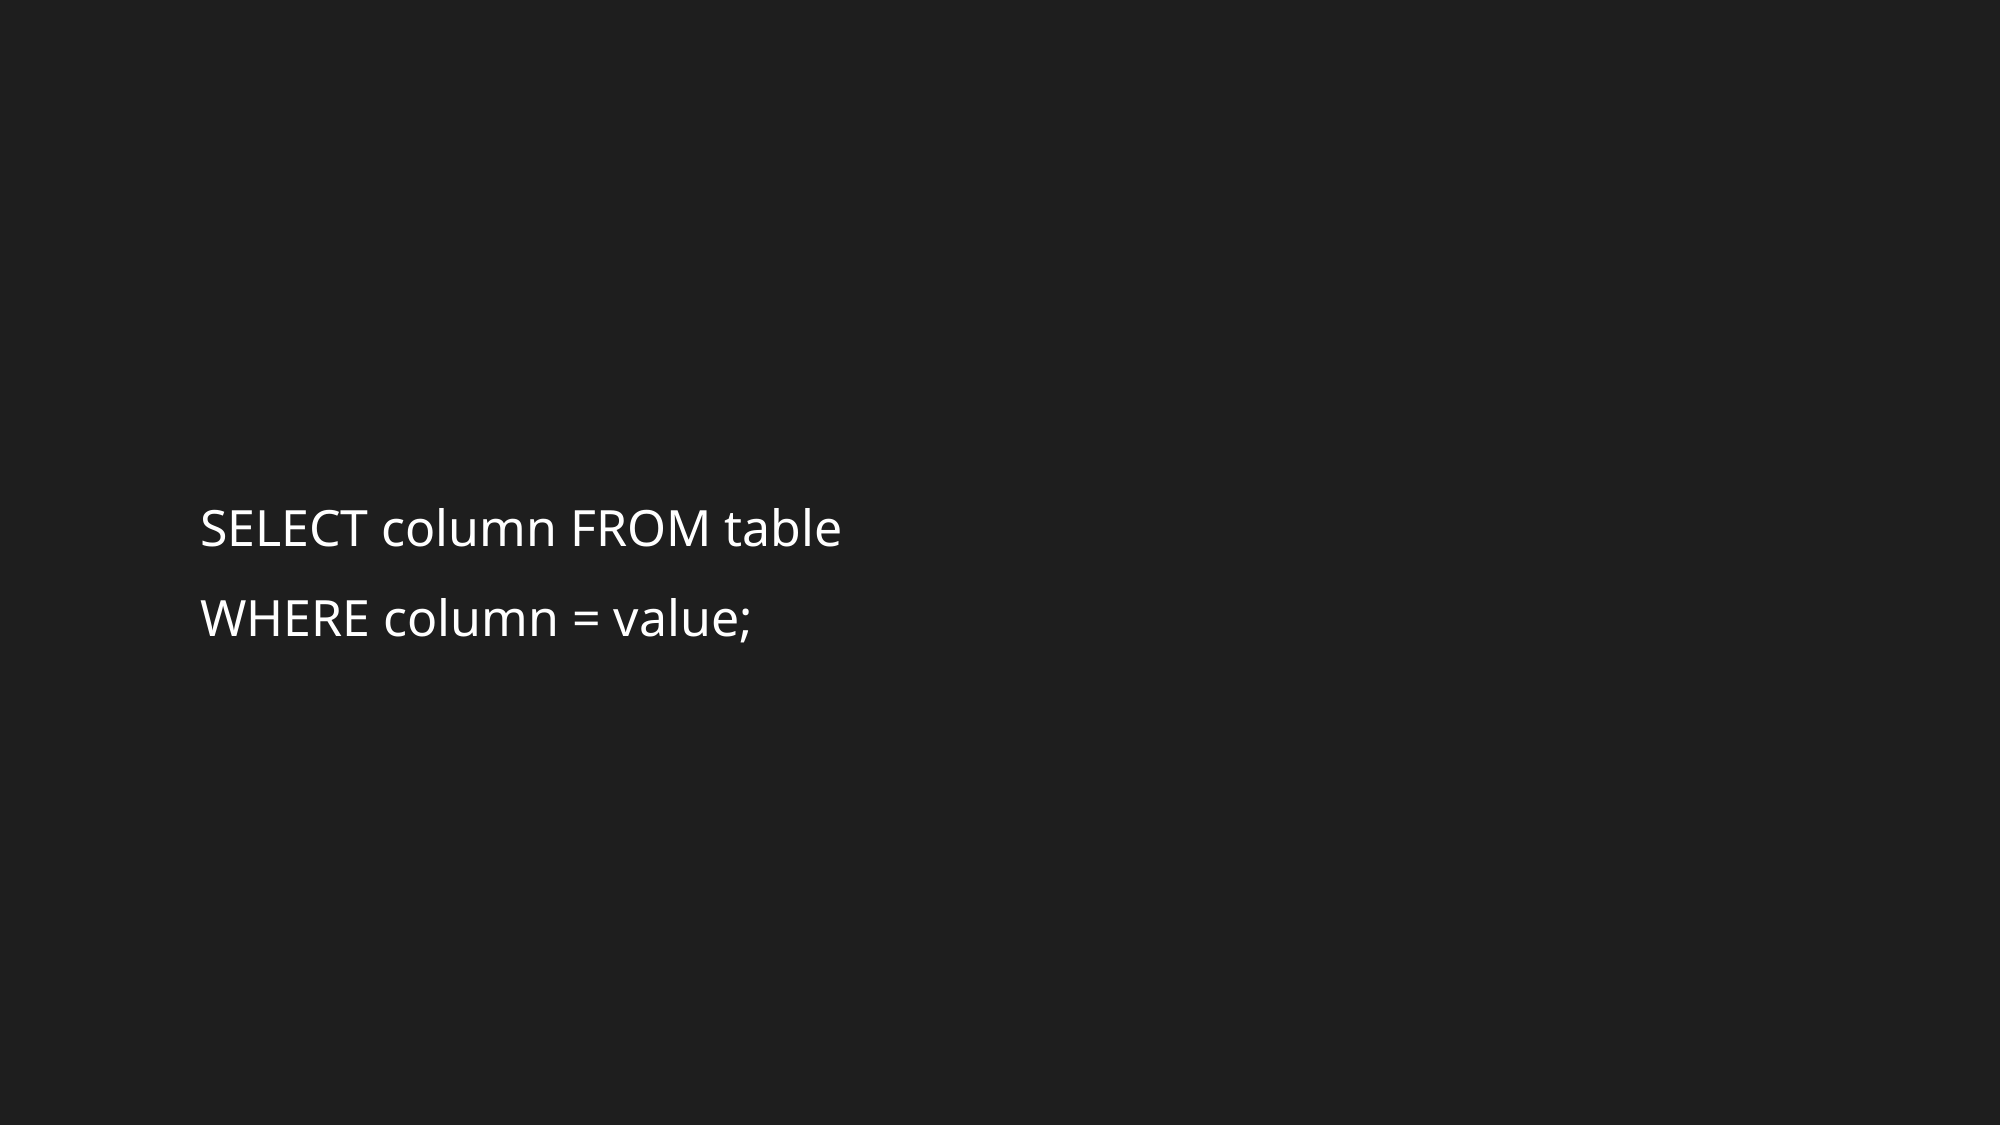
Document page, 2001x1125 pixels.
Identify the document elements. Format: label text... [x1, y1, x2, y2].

text_box SELECT column FROM table WHERE column = value; [185, 458, 1023, 654]
